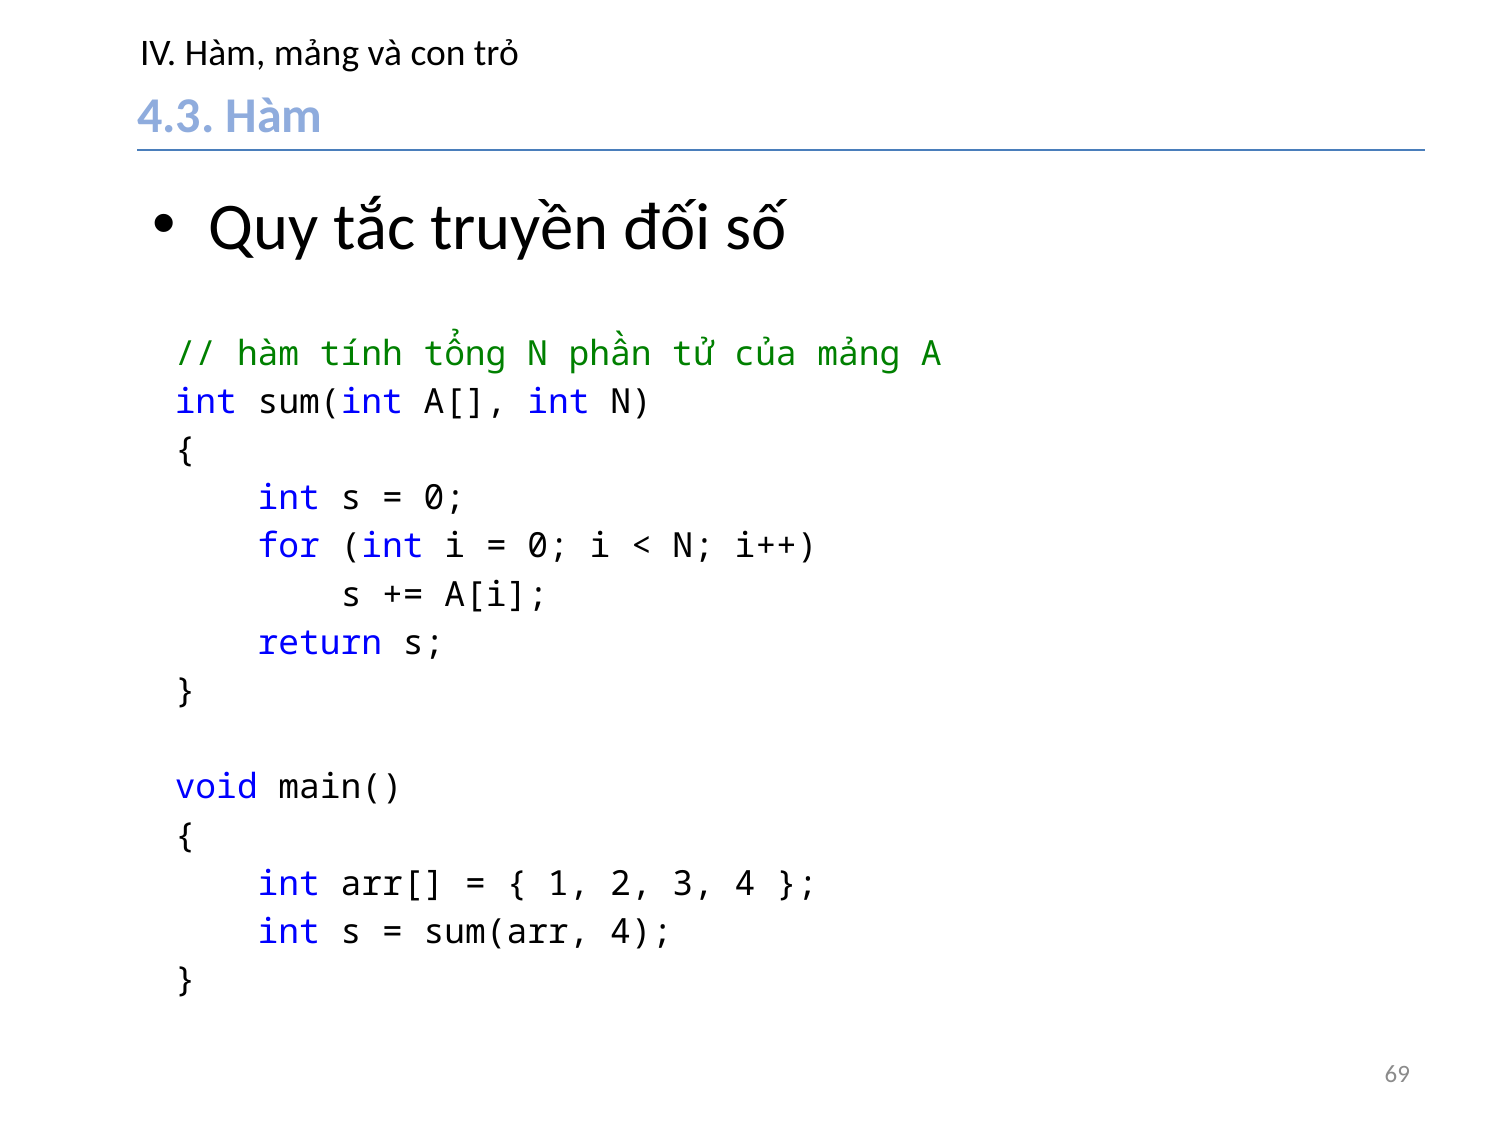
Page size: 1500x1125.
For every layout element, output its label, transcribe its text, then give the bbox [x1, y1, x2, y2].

list Quy tắc truyền đối số [137, 174, 1425, 275]
list // hàm tính tổng N phần tử của mảng A int sum(int A[], int N) { int s = 0; for (int i = 0; i < N; i++) s += A[i]; return s; } void main() { int arr[] = { 1, 2, 3, 4 }; int s = sum(arr, 4); } [137, 275, 1425, 1013]
list 4.3. Hàm [99, 75, 1425, 150]
slide_number 69 [1074, 1042, 1425, 1103]
title IV. Hàm, mảng và con trỏ [125, 24, 1425, 75]
